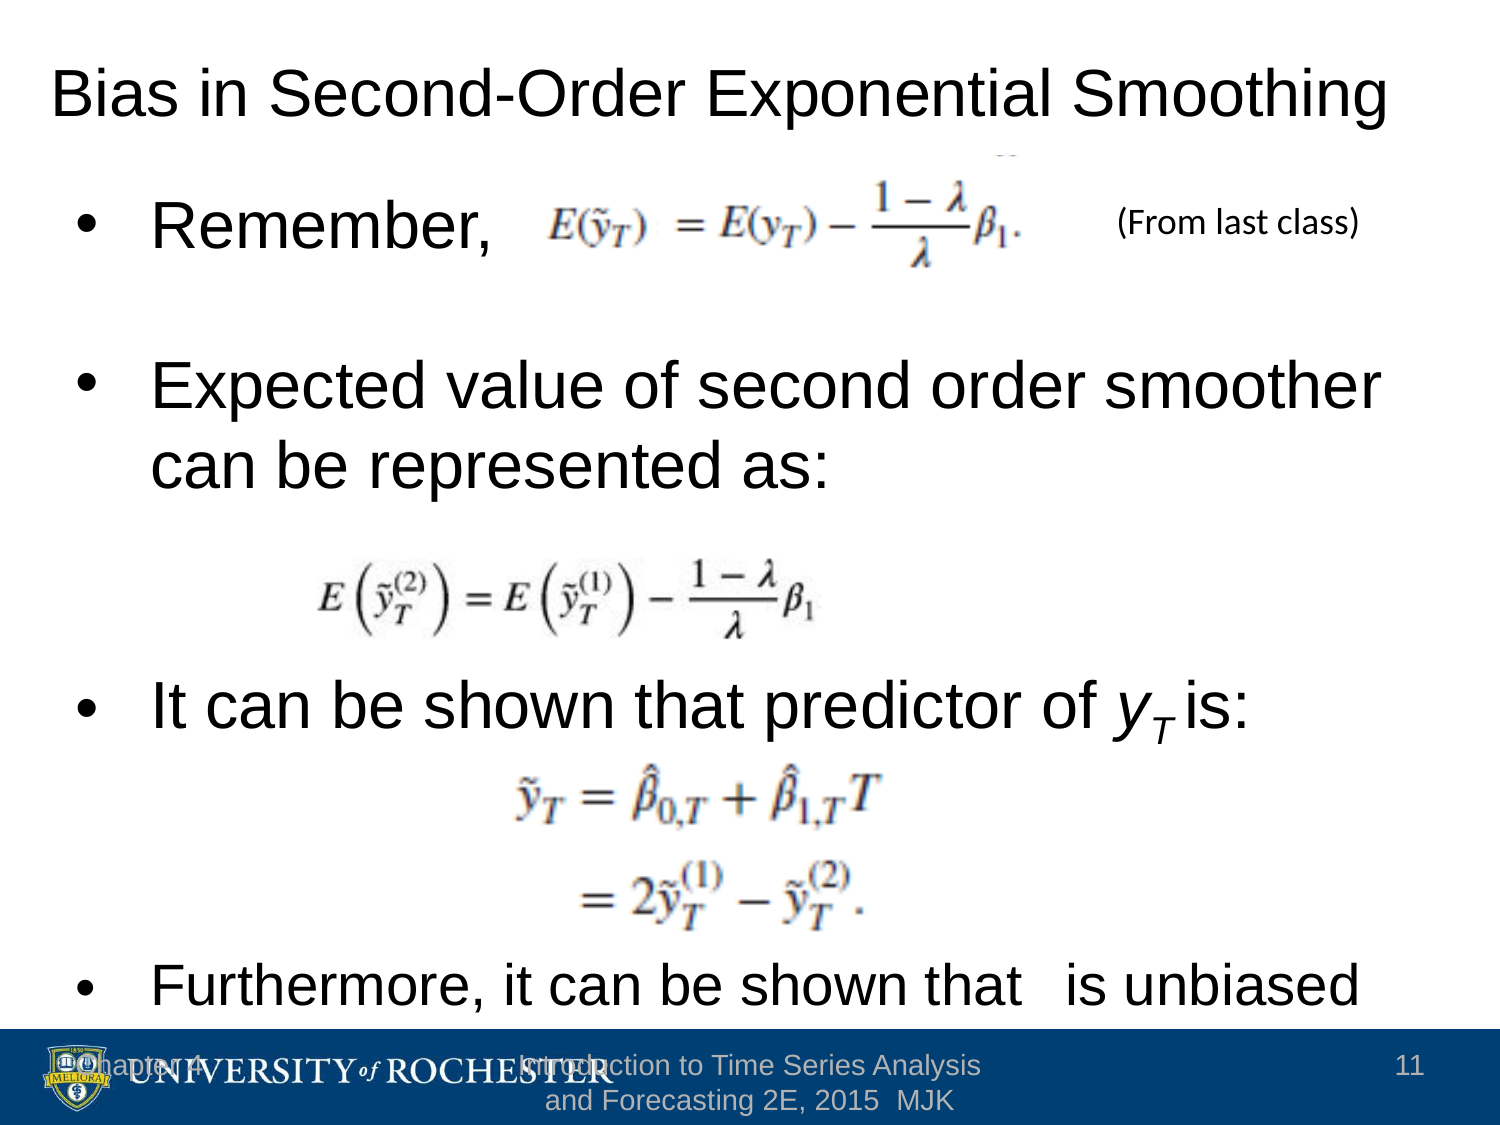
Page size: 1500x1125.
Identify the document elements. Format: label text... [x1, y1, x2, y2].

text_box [532, 154, 1031, 293]
picture [244, 540, 821, 678]
text_box (From last class) [1101, 189, 1376, 250]
slide_number Chapter 4 [75, 1046, 420, 1103]
picture [481, 737, 969, 932]
title Bias in Second-Order Exponential Smoothing [50, 50, 1483, 131]
footer Introduction to Time Series Analysis and Forecasting 2E, 2015 MJK [510, 1046, 990, 1103]
slide_number 11 [1080, 1046, 1425, 1103]
picture [0, 1029, 1500, 1125]
